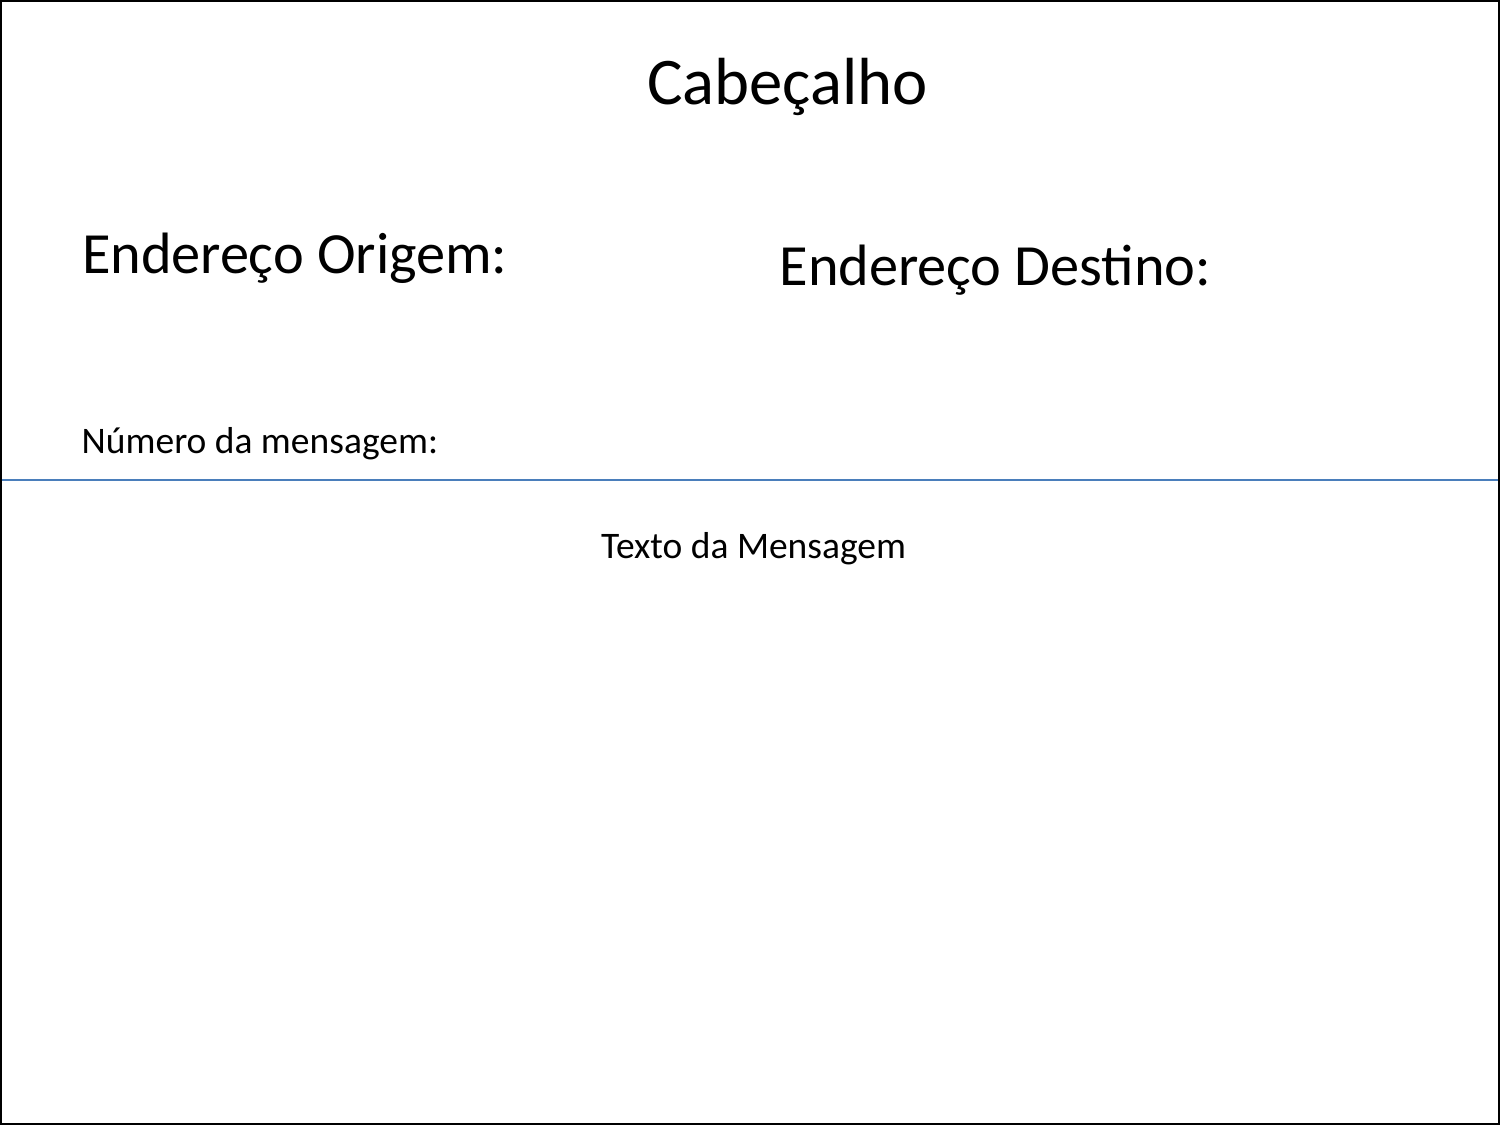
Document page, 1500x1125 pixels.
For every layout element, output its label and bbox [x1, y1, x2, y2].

text_box [0, 485, 1500, 1125]
text_box [0, 0, 1500, 479]
